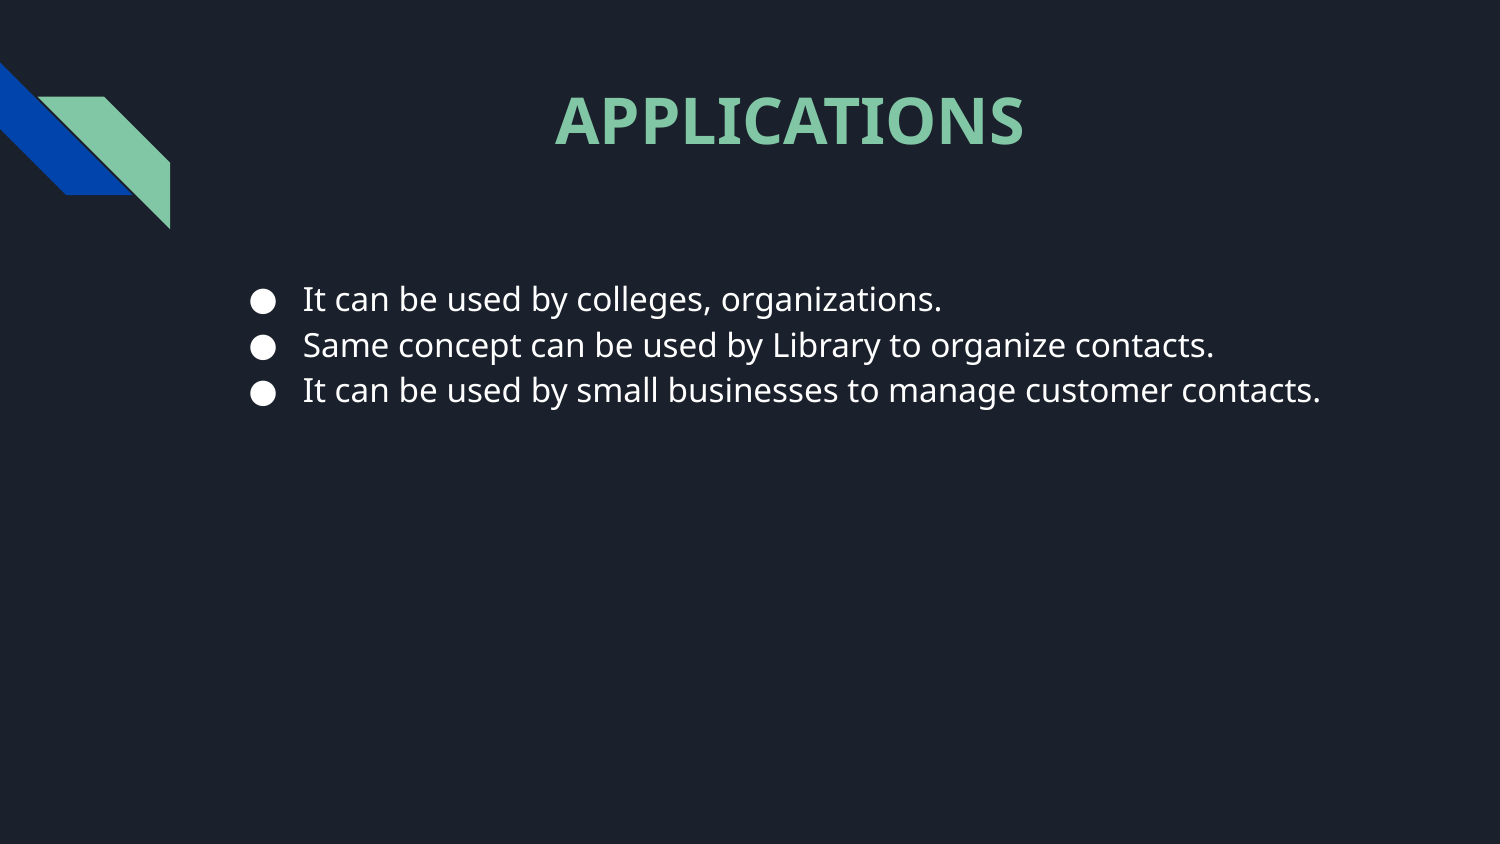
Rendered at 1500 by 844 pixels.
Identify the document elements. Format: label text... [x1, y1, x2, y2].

title APPLICATIONS [212, 64, 1368, 215]
list It can be used by colleges, organizations. Same concept can be used by Library to organize contacts. It can be used by small businesses to manage customer contacts. [212, 257, 1368, 735]
